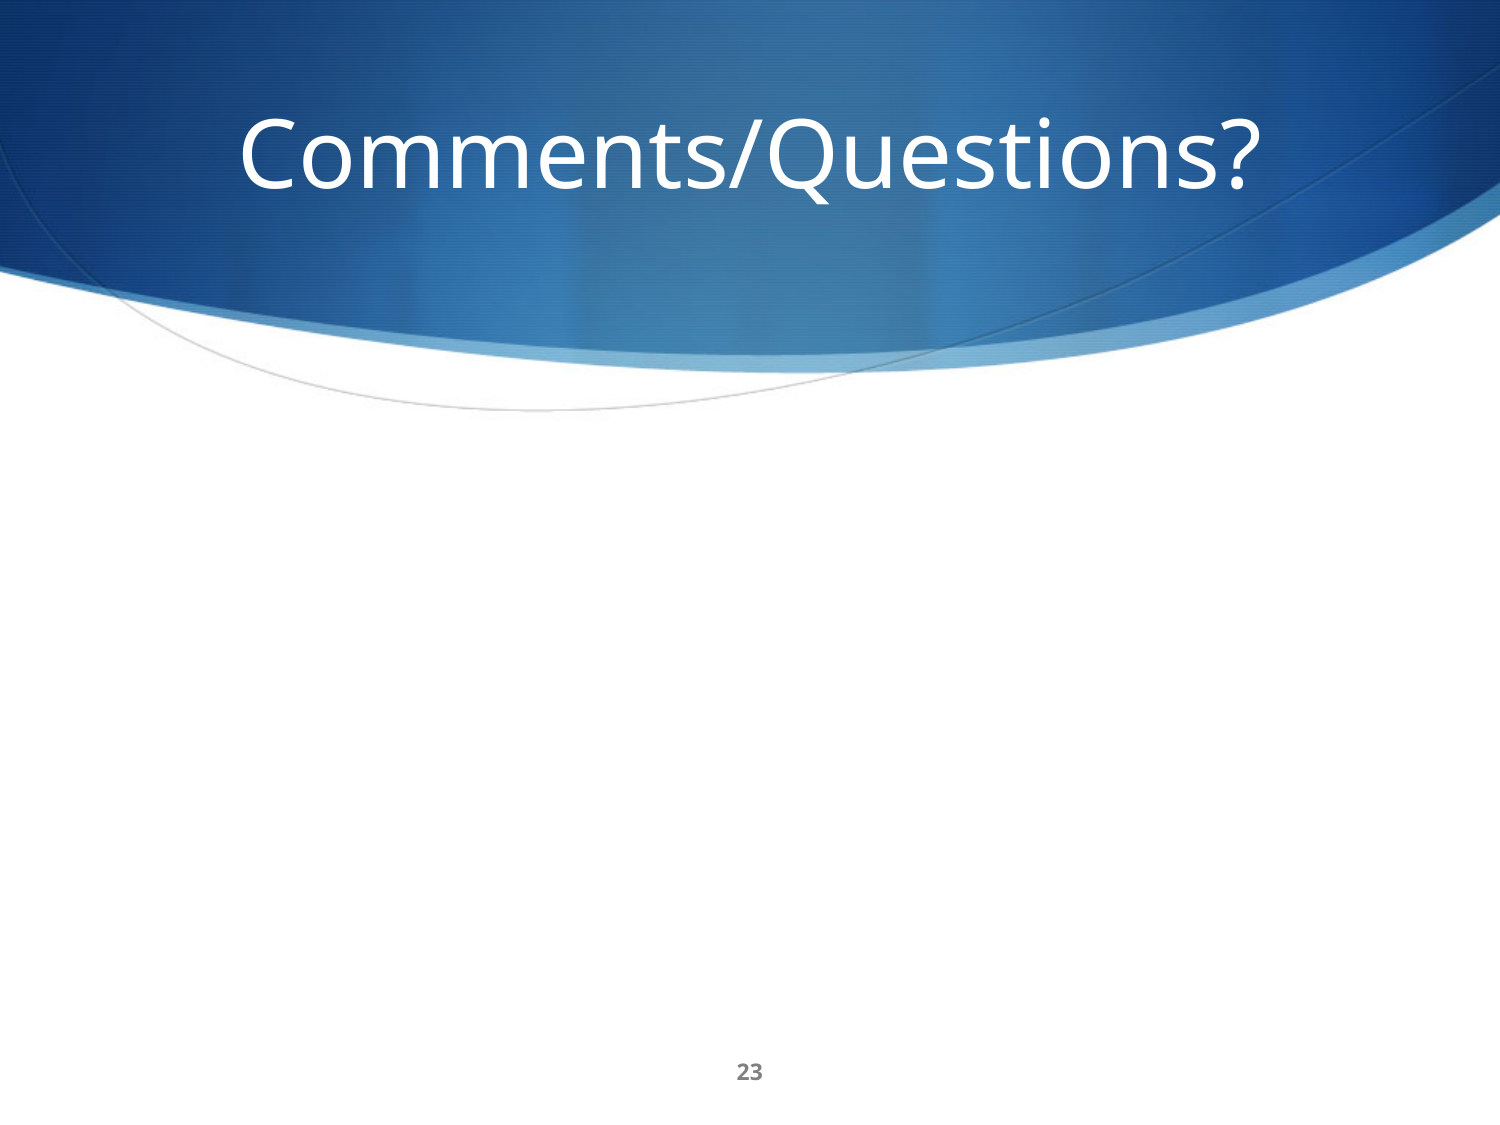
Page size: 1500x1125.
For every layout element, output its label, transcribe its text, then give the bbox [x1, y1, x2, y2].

title Comments/Questions? [75, 56, 1425, 245]
picture [0, 0, 1500, 1125]
slide_number 23 [706, 1042, 794, 1103]
